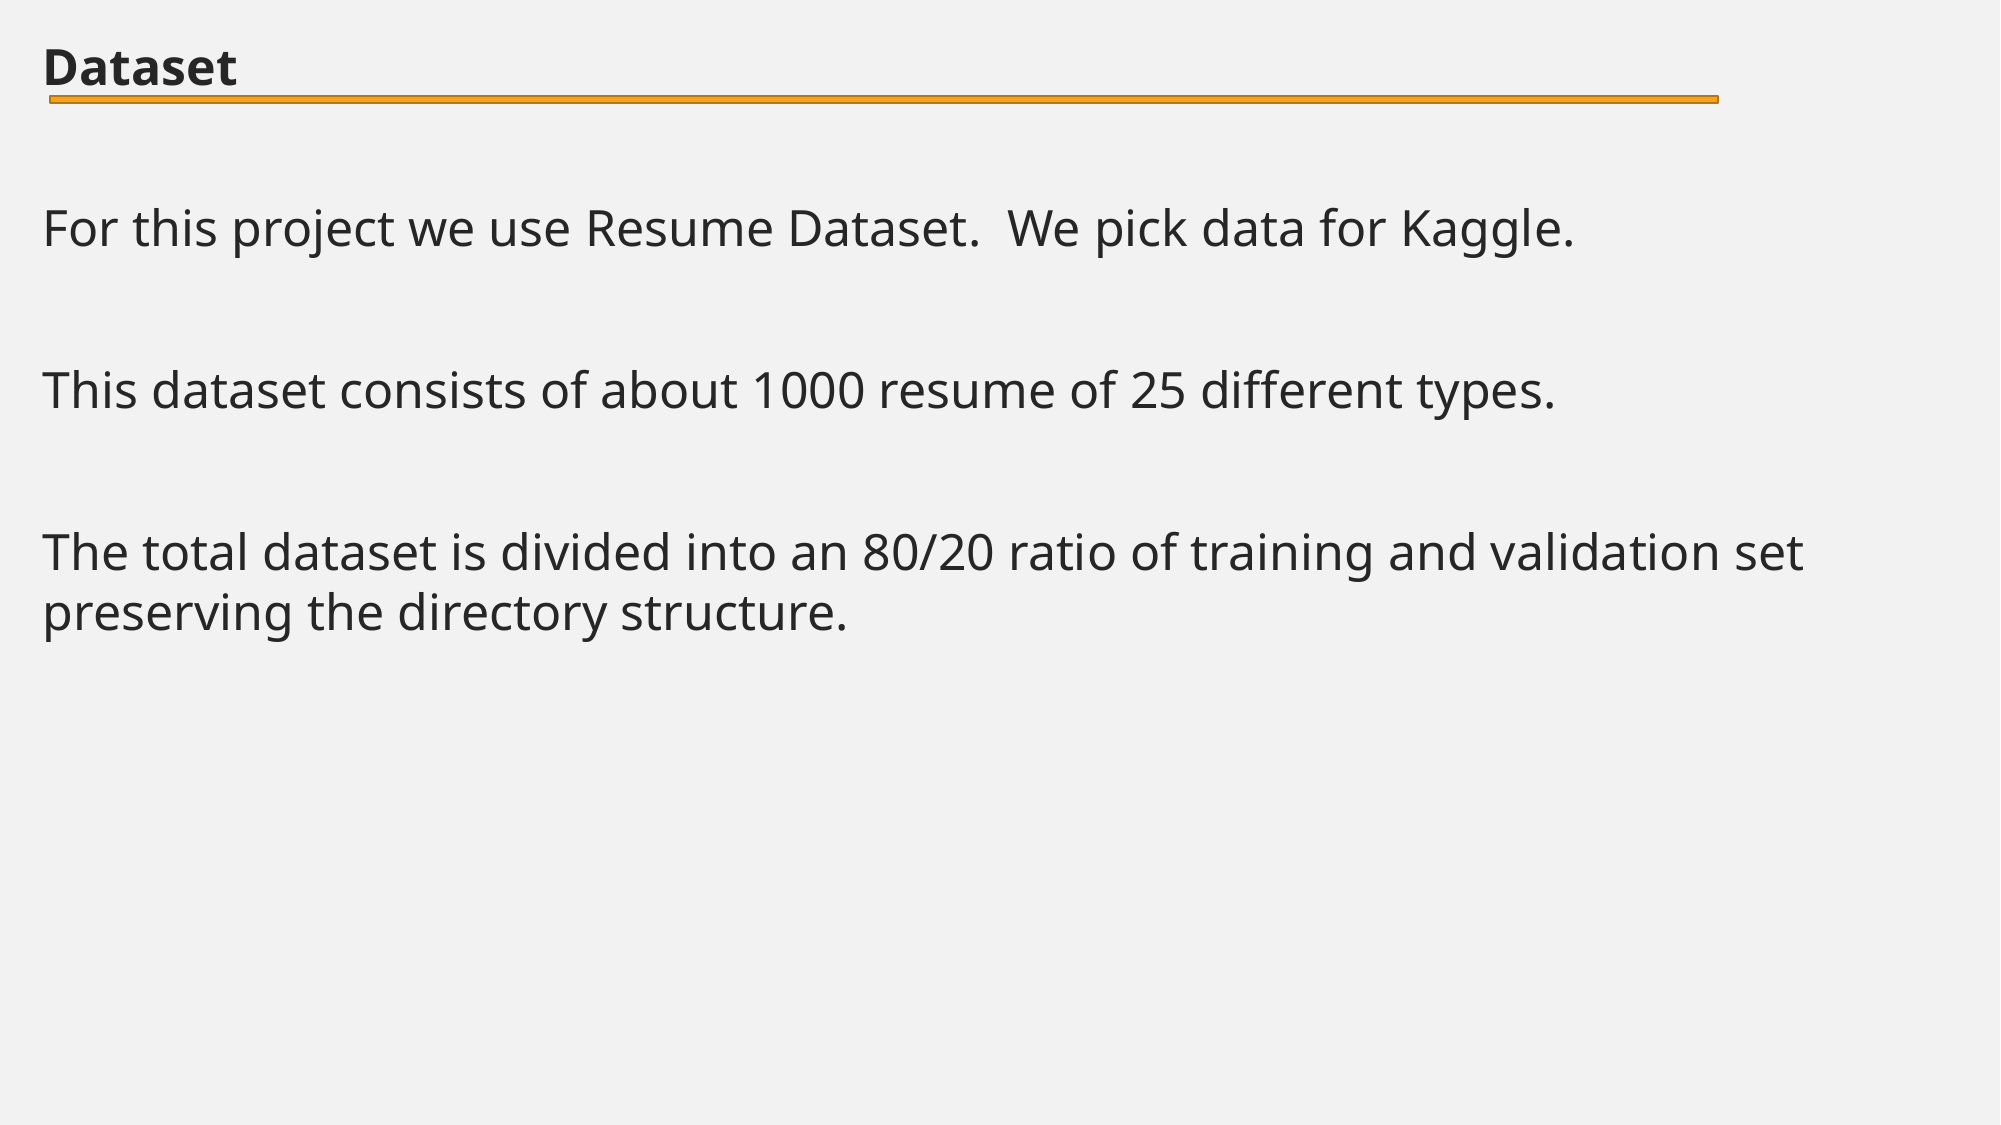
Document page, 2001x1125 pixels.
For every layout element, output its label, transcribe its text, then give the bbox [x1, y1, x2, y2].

list Dataset For this project we use Resume Dataset. We pick data for Kaggle. This dataset consists of about 1000 resume of 25 different types. The total dataset is divided into an 80/20 ratio of training and validation set preserving the directory structure. [27, 27, 1976, 1106]
text_box [49, 95, 1719, 104]
